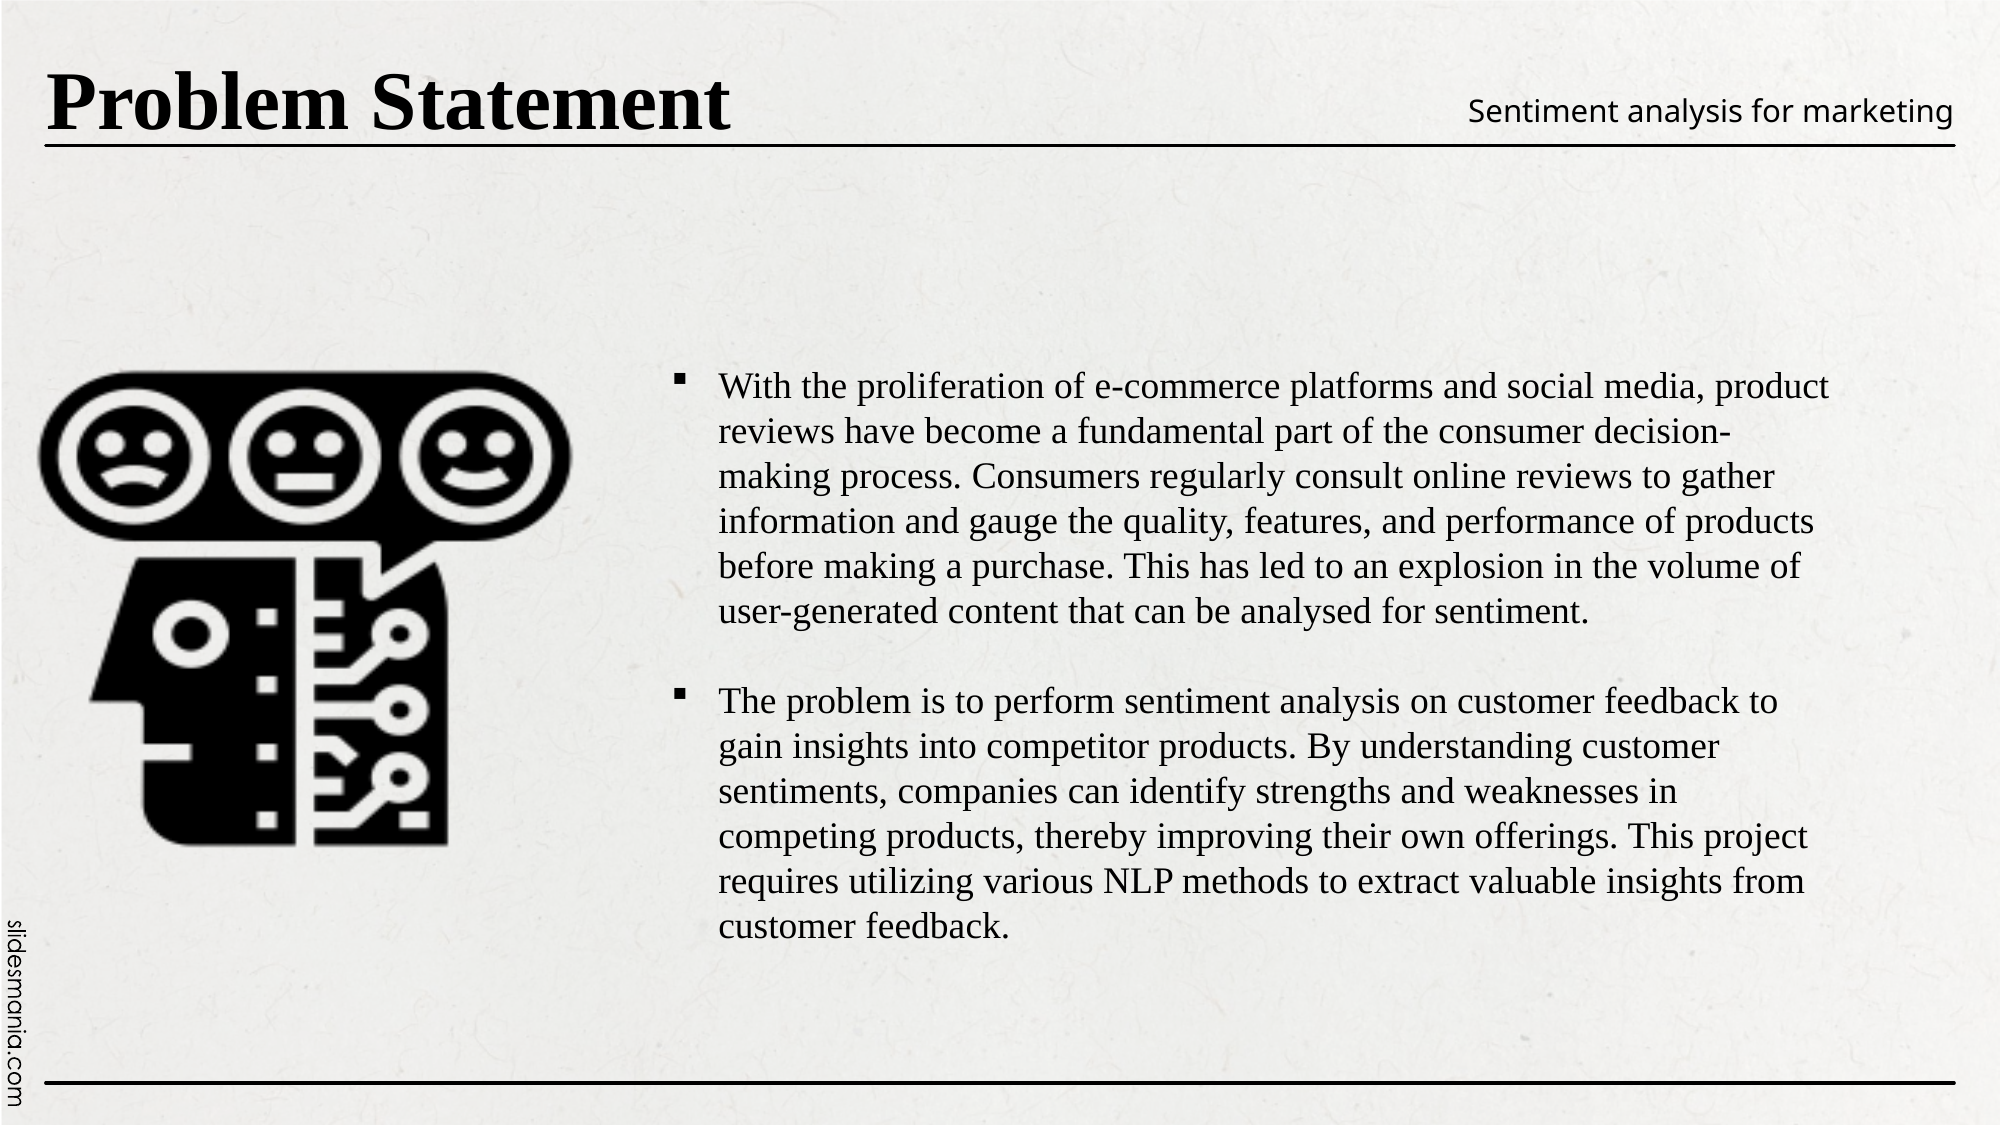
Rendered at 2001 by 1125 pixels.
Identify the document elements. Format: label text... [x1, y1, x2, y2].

picture [21, 339, 591, 880]
subtitle Problem Statement [26, 56, 900, 136]
subtitle Sentiment analysis for marketing [1343, 65, 1975, 187]
text_box With the proliferation of e-commerce platforms and social media, product reviews have become a fundamental part of the consumer decision-making process. Consumers regularly consult online reviews to gather information and gauge the quality, features, and performance of products before making a purchase. This has led to an explosion in the volume of user-generated content that can be analysed for sentiment. The problem is to perform sentiment analysis on customer feedback to gain insights into competitor products. By understanding customer sentiments, companies can identify strengths and weaknesses in competing products, thereby improving their own offerings. This project requires utilizing various NLP methods to extract valuable insights from customer feedback. [656, 353, 1857, 953]
